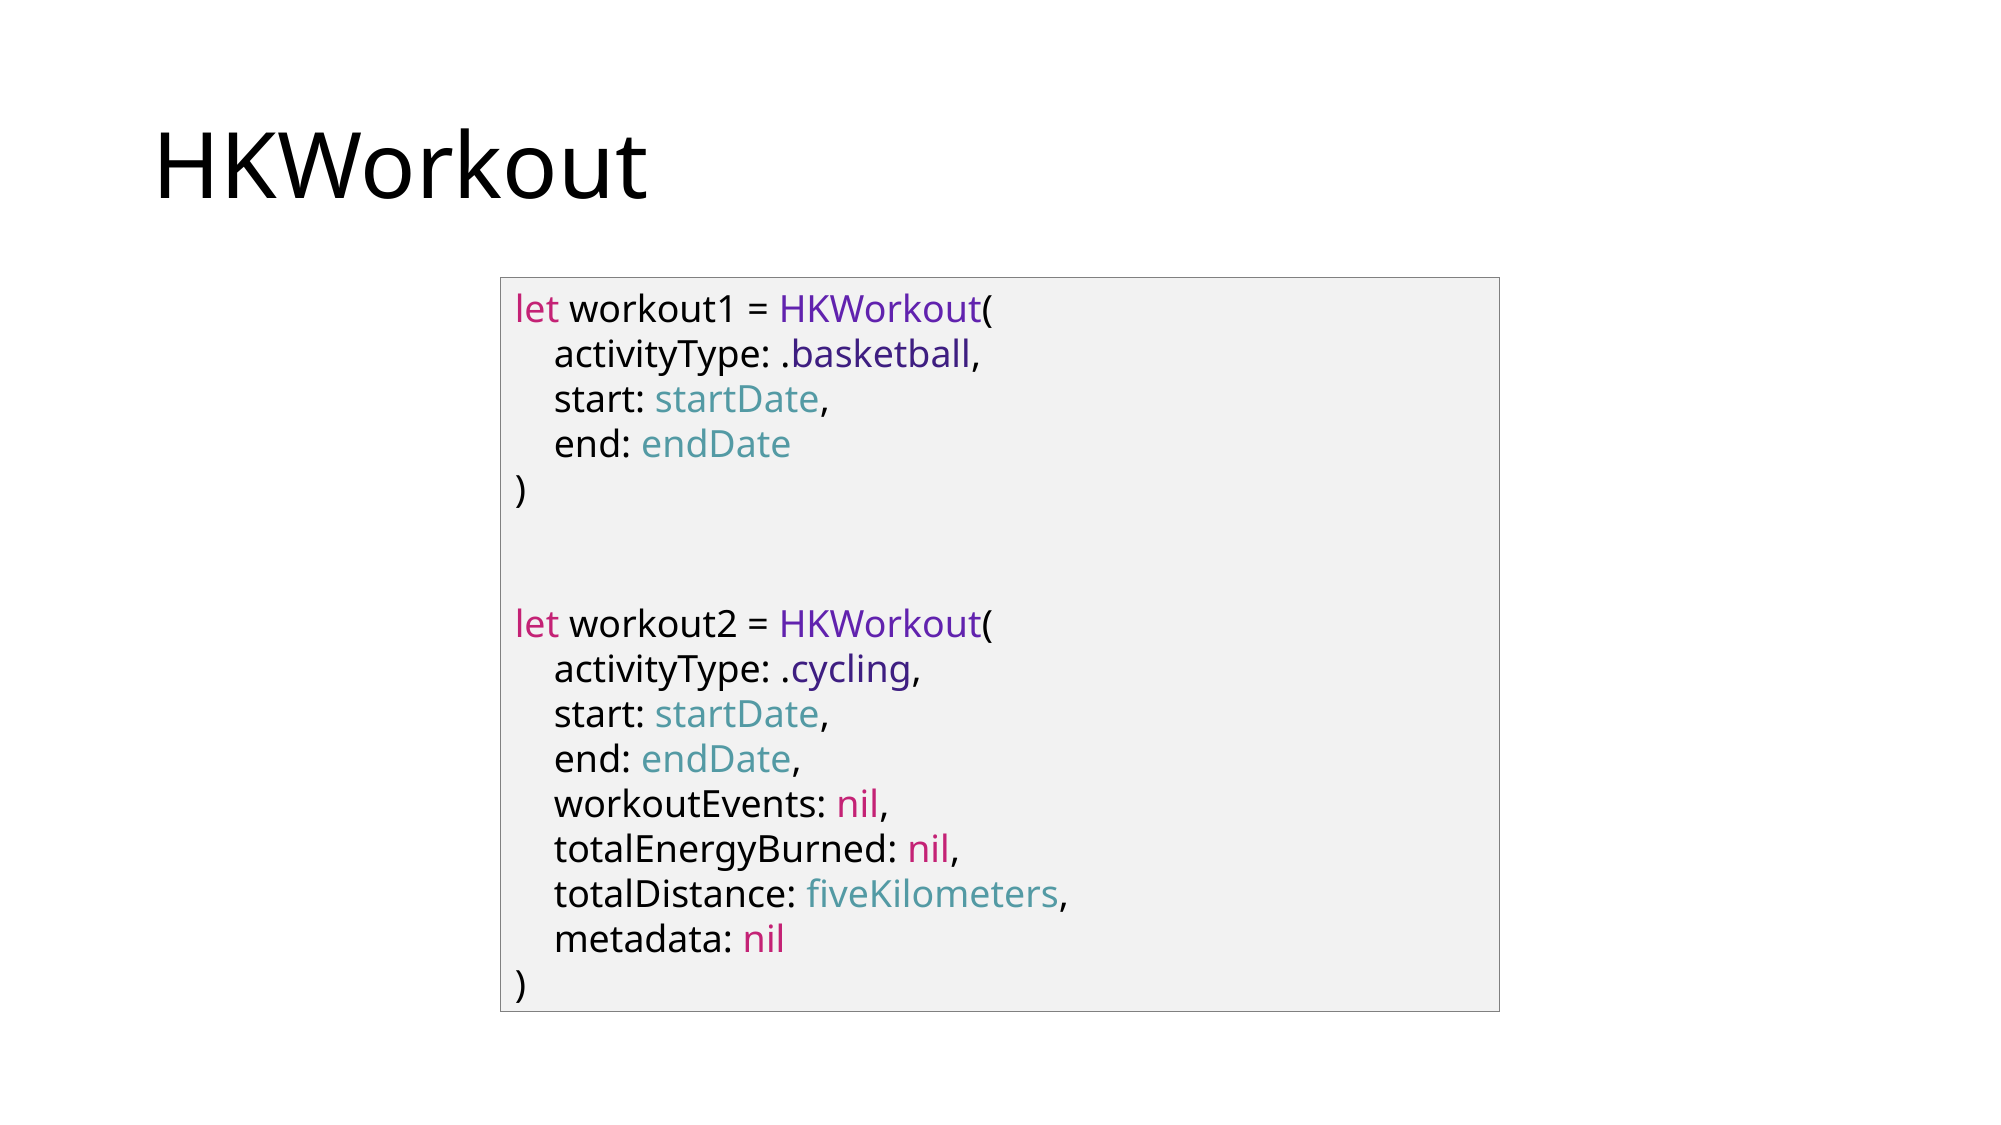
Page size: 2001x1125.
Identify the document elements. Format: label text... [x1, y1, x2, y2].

text_box let workout1 = HKWorkout( activityType: .basketball, start: startDate, end: endDate ) let workout2 = HKWorkout( activityType: .cycling, start: startDate, end: endDate, workoutEvents: nil, totalEnergyBurned: nil, totalDistance: fiveKilometers, metadata: nil ) [500, 277, 1500, 1012]
title HKWorkout [137, 59, 1863, 278]
